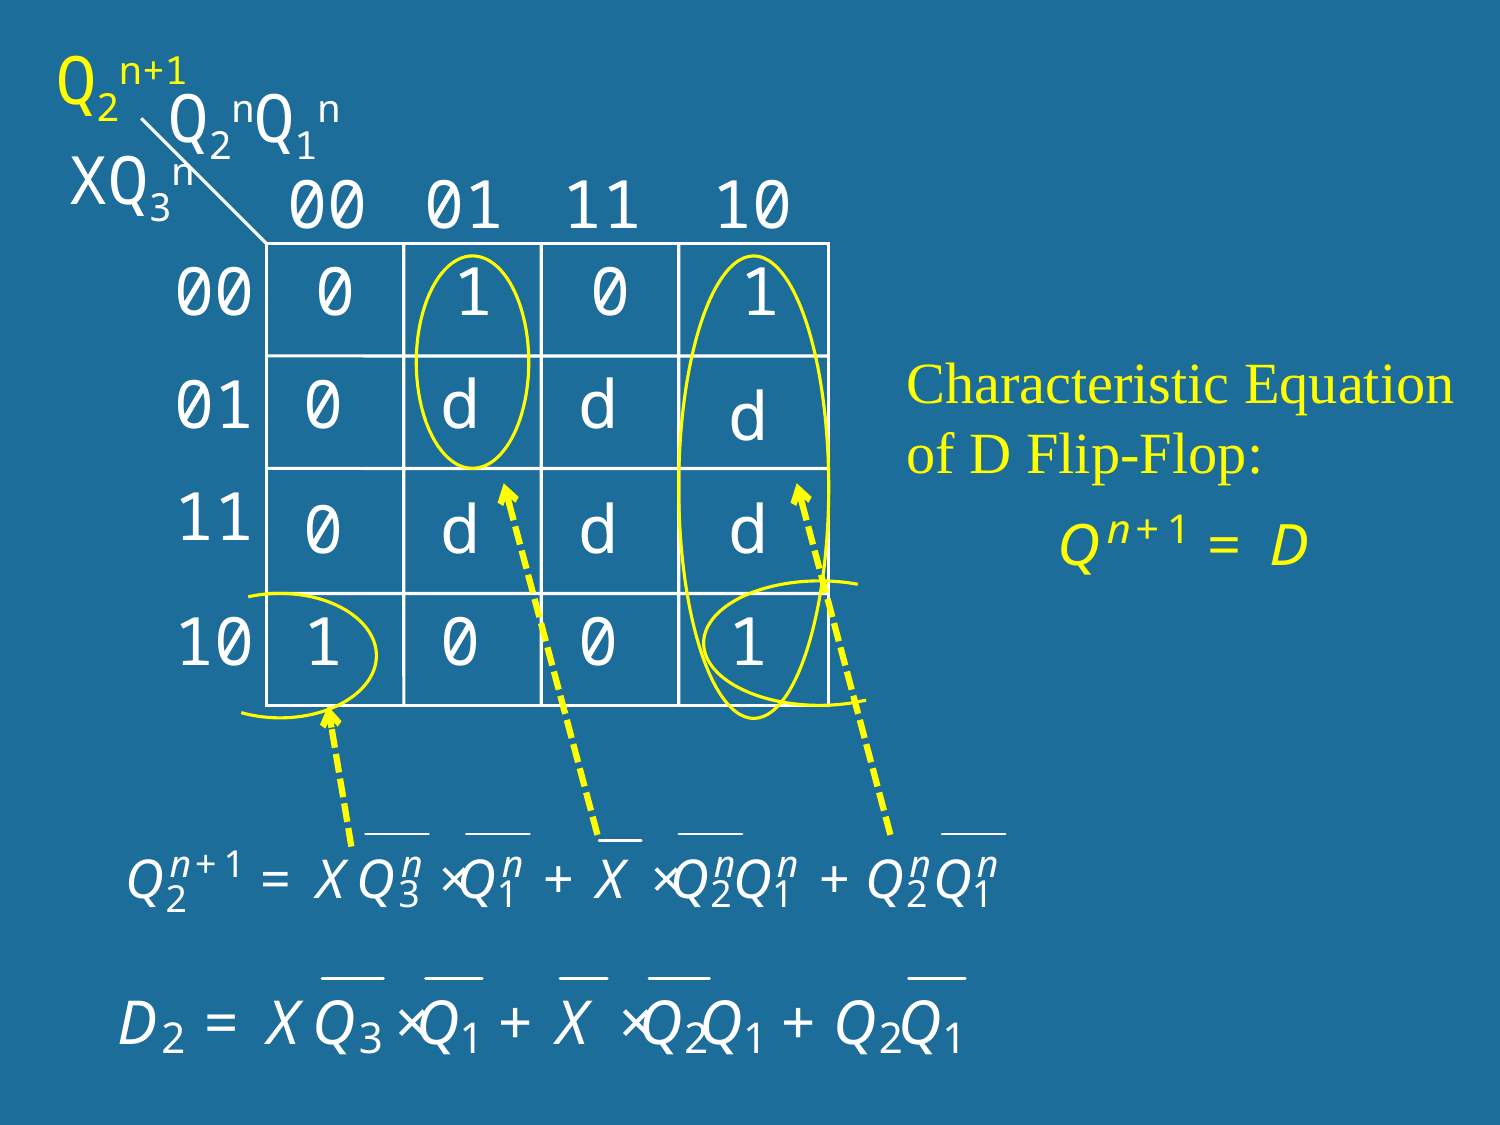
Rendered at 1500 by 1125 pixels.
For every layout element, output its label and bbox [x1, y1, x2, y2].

text_box [1056, 494, 1331, 590]
text_box [41, 30, 1020, 719]
text_box [269, 764, 411, 789]
text_box [111, 822, 1016, 1070]
text_box [891, 338, 1500, 493]
